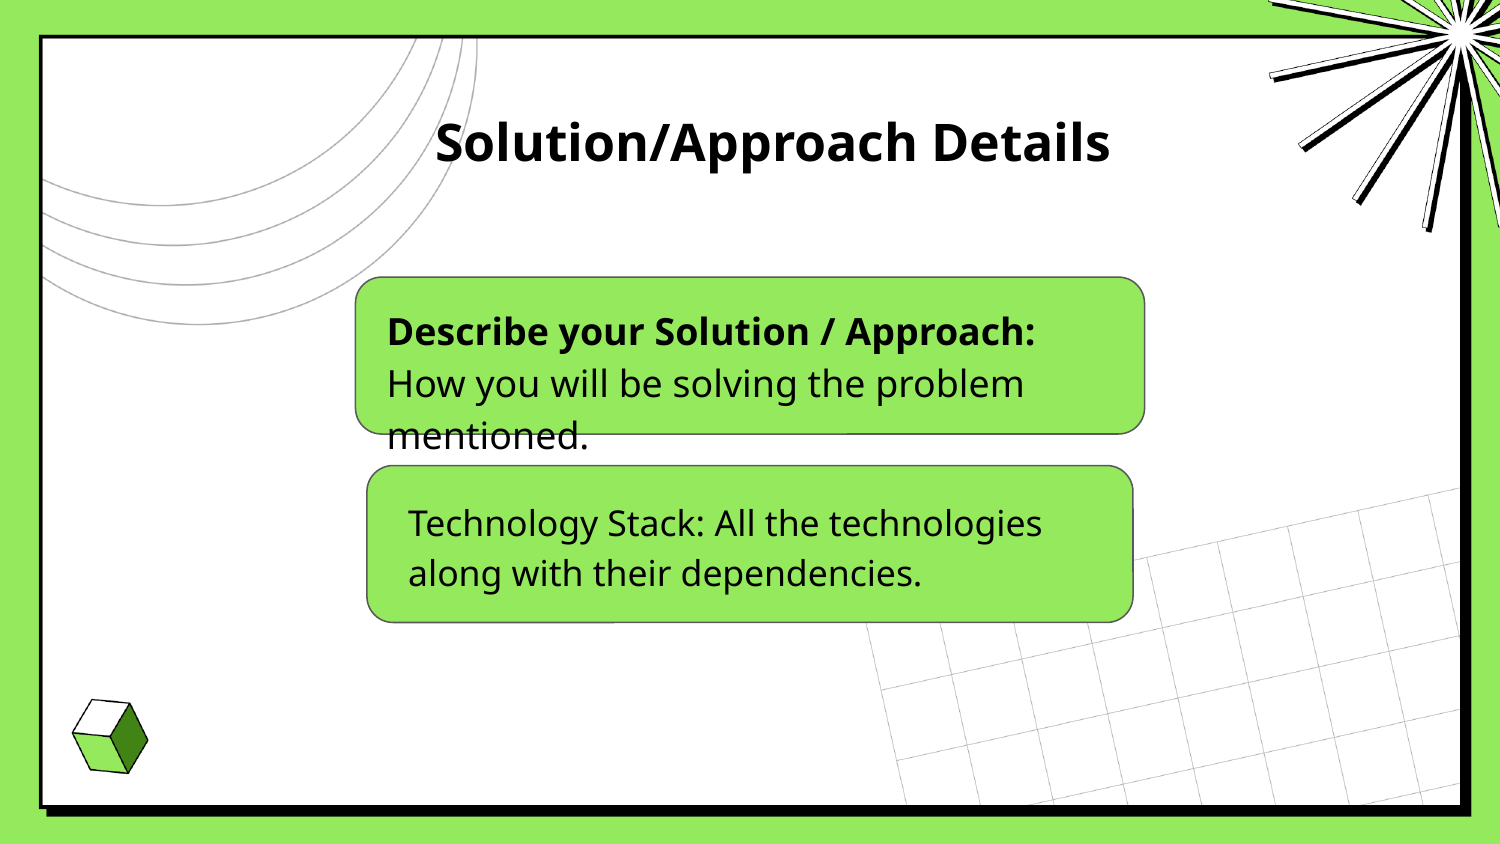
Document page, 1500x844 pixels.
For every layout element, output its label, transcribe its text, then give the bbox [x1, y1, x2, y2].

list Describe your Solution / Approach: How you will be solving the problem mentioned. [371, 286, 1129, 425]
list Technology Stack: All the technologies along with their dependencies. [393, 479, 1107, 609]
text_box [366, 465, 1134, 623]
title Solution/Approach Details [420, 94, 1134, 189]
picture [0, 0, 1500, 844]
text_box [355, 277, 1145, 435]
